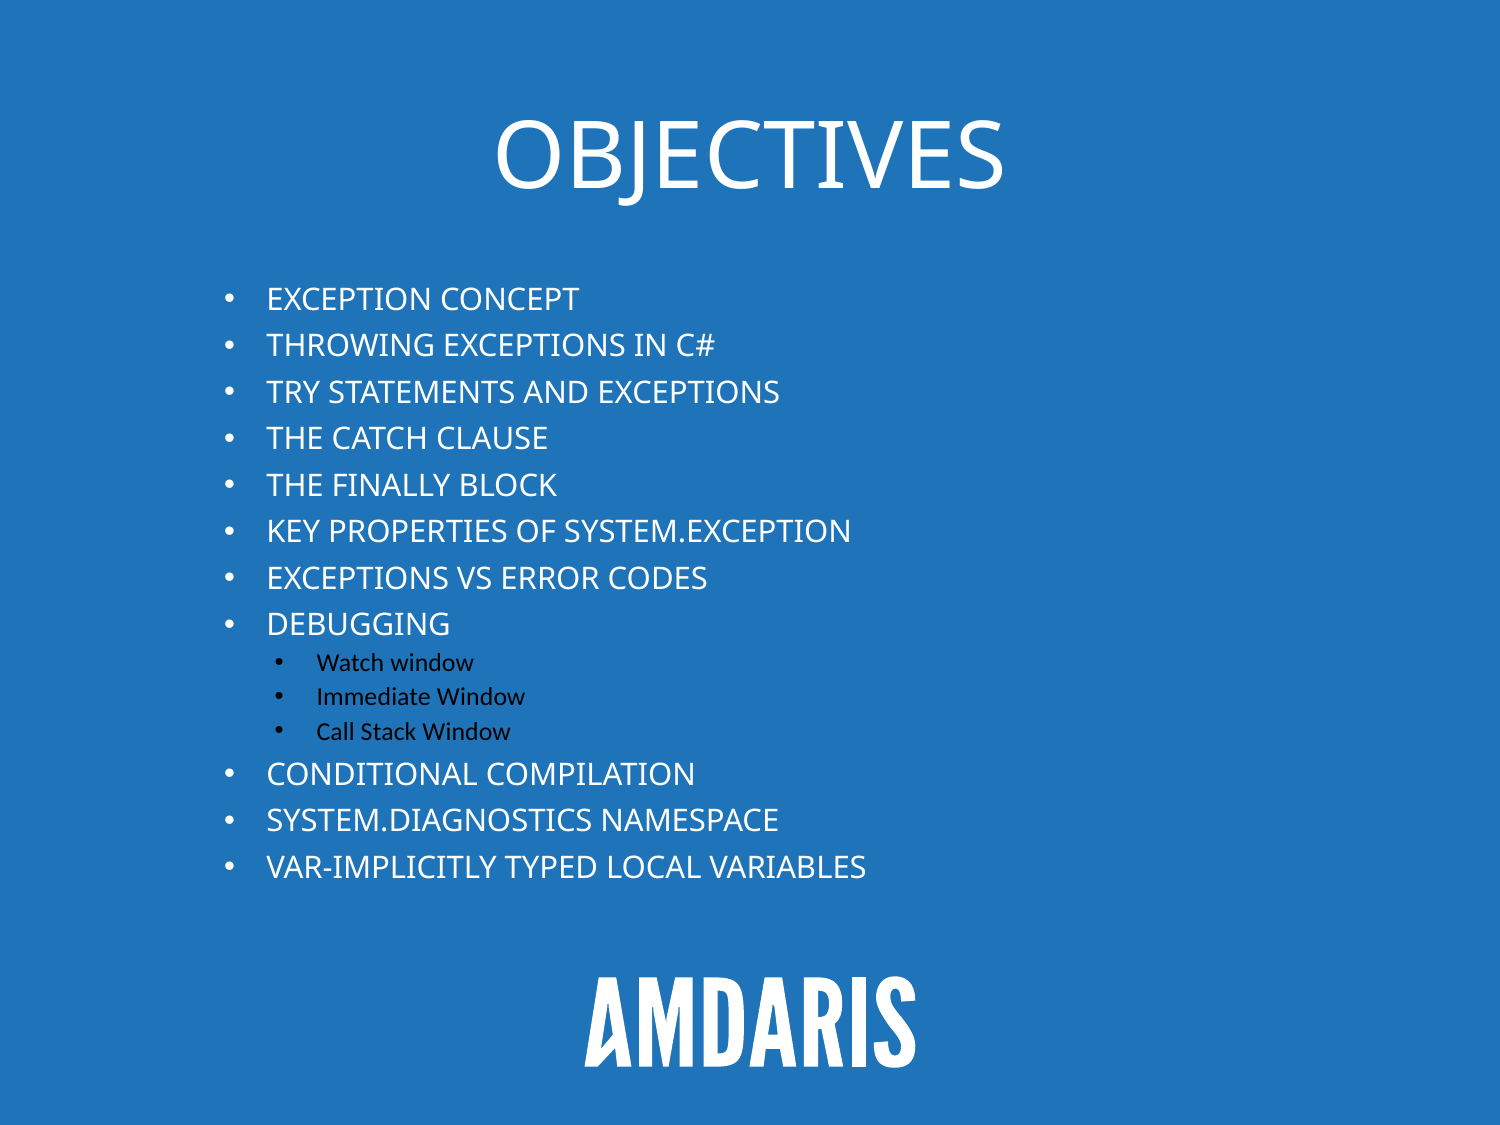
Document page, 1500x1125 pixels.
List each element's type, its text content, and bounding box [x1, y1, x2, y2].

subtitle Exception concept Throwing Exceptions in C# try Statements and Exceptions The catch Clause The finalLy block Key Properties of System.Exception Exceptions VS Error codes Debugging Watch window Immediate Window Call Stack Window Conditional Compilation System.Diagnostics Namespace Var-Implicitly Typed Local Variables [209, 276, 1427, 899]
title OBjectives [187, 59, 1313, 217]
